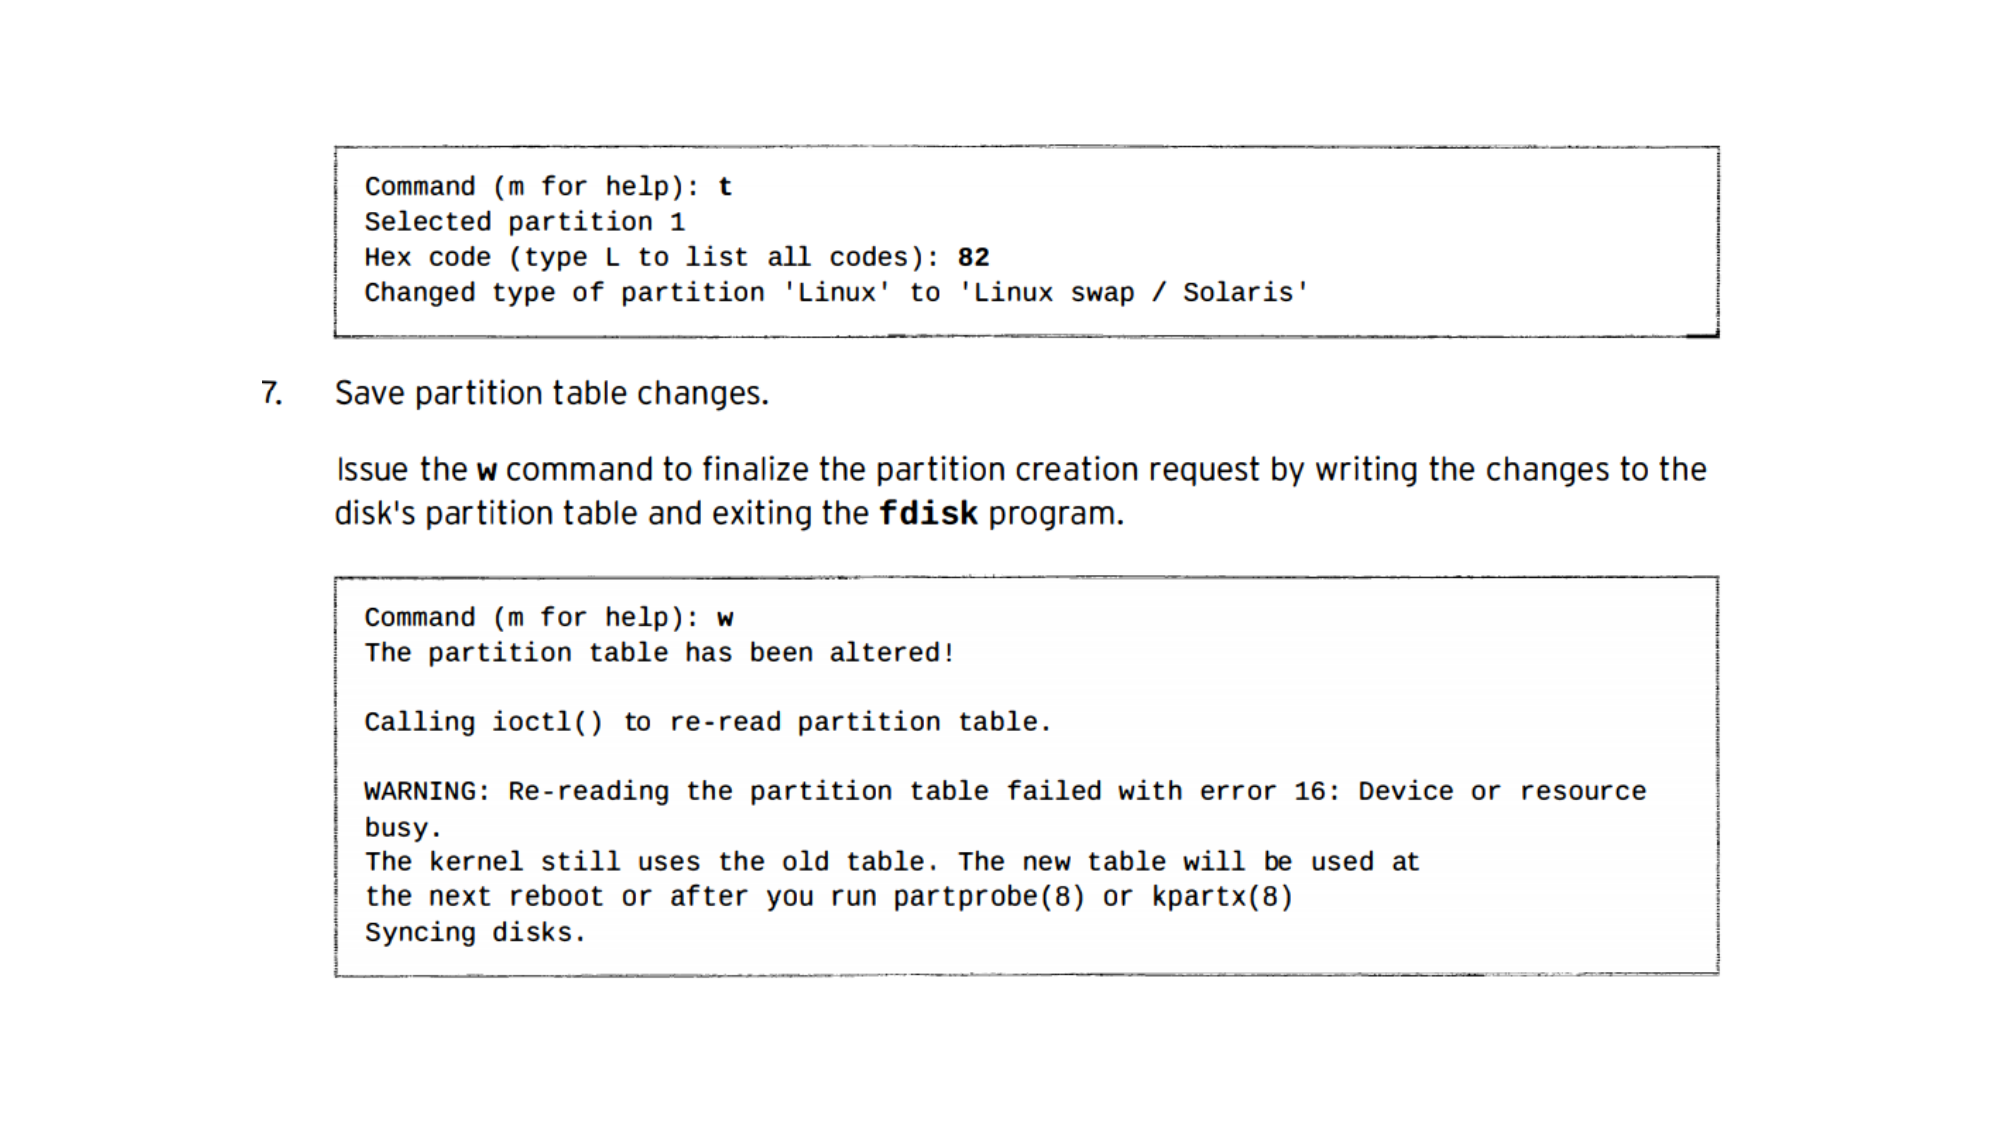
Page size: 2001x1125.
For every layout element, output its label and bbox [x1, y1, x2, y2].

picture [262, 122, 1737, 988]
